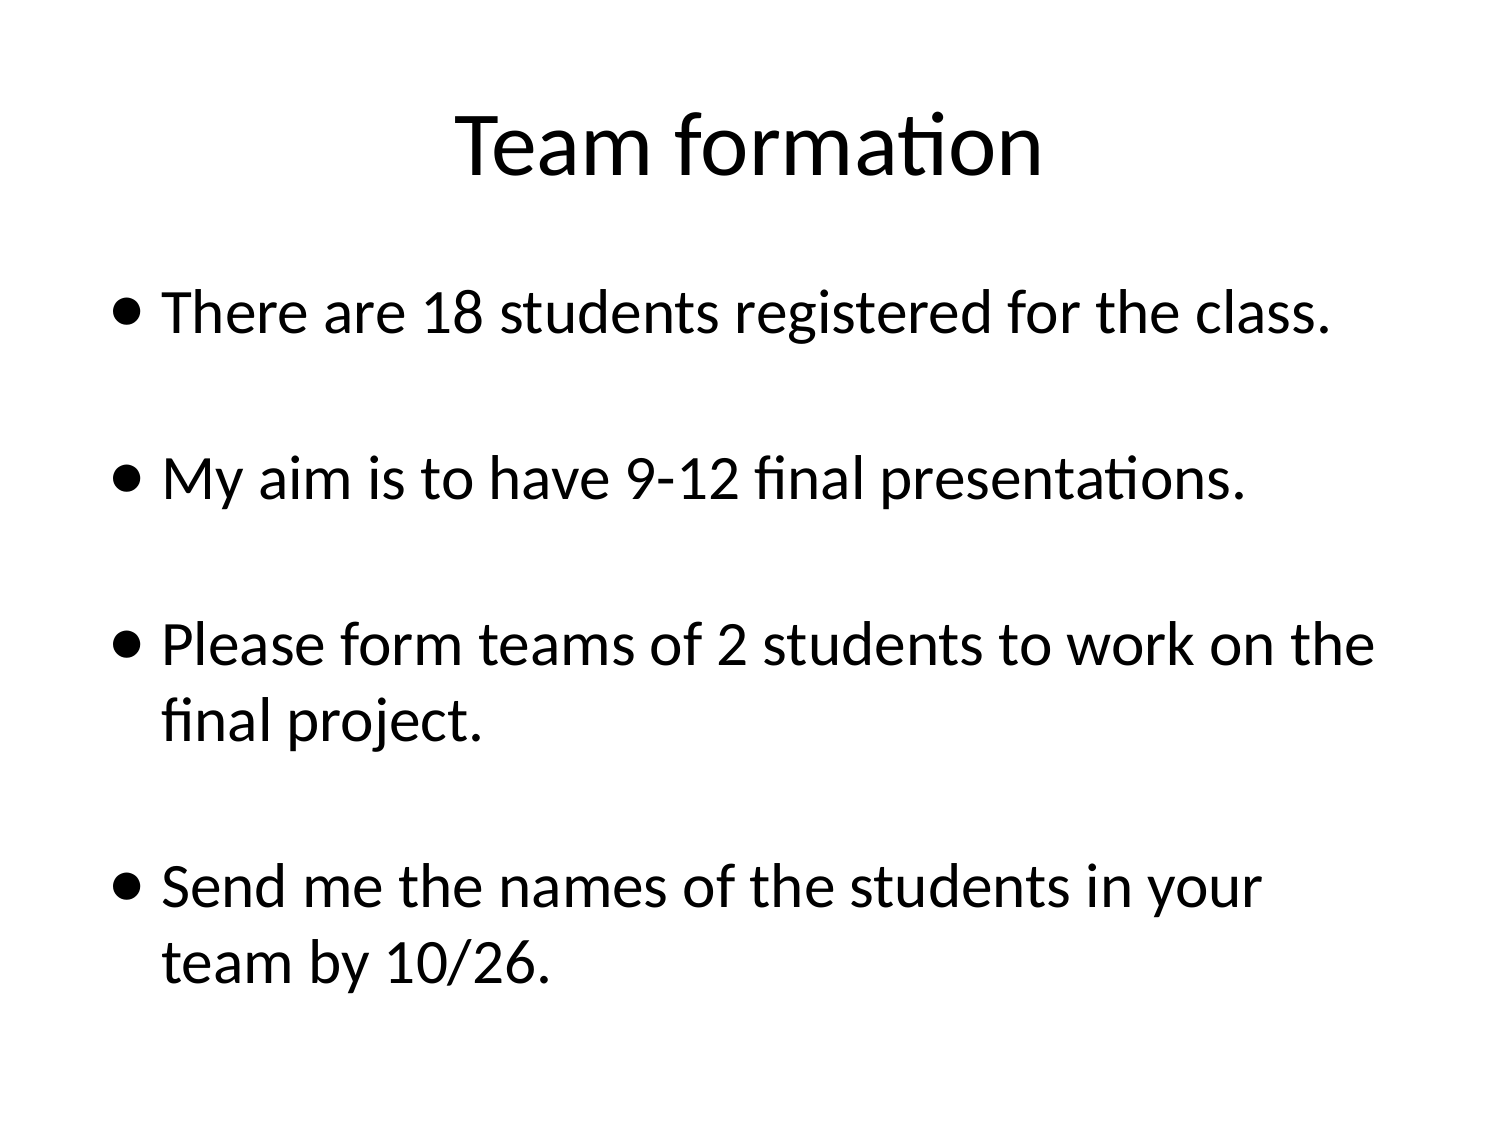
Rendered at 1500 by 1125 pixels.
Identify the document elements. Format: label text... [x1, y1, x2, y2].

title Team formation [75, 45, 1425, 233]
list There are 18 students registered for the class. My aim is to have 9-12 final presentations. Please form teams of 2 students to work on the final project. Send me the names of the students in your team by 10/26. [75, 262, 1425, 1005]
